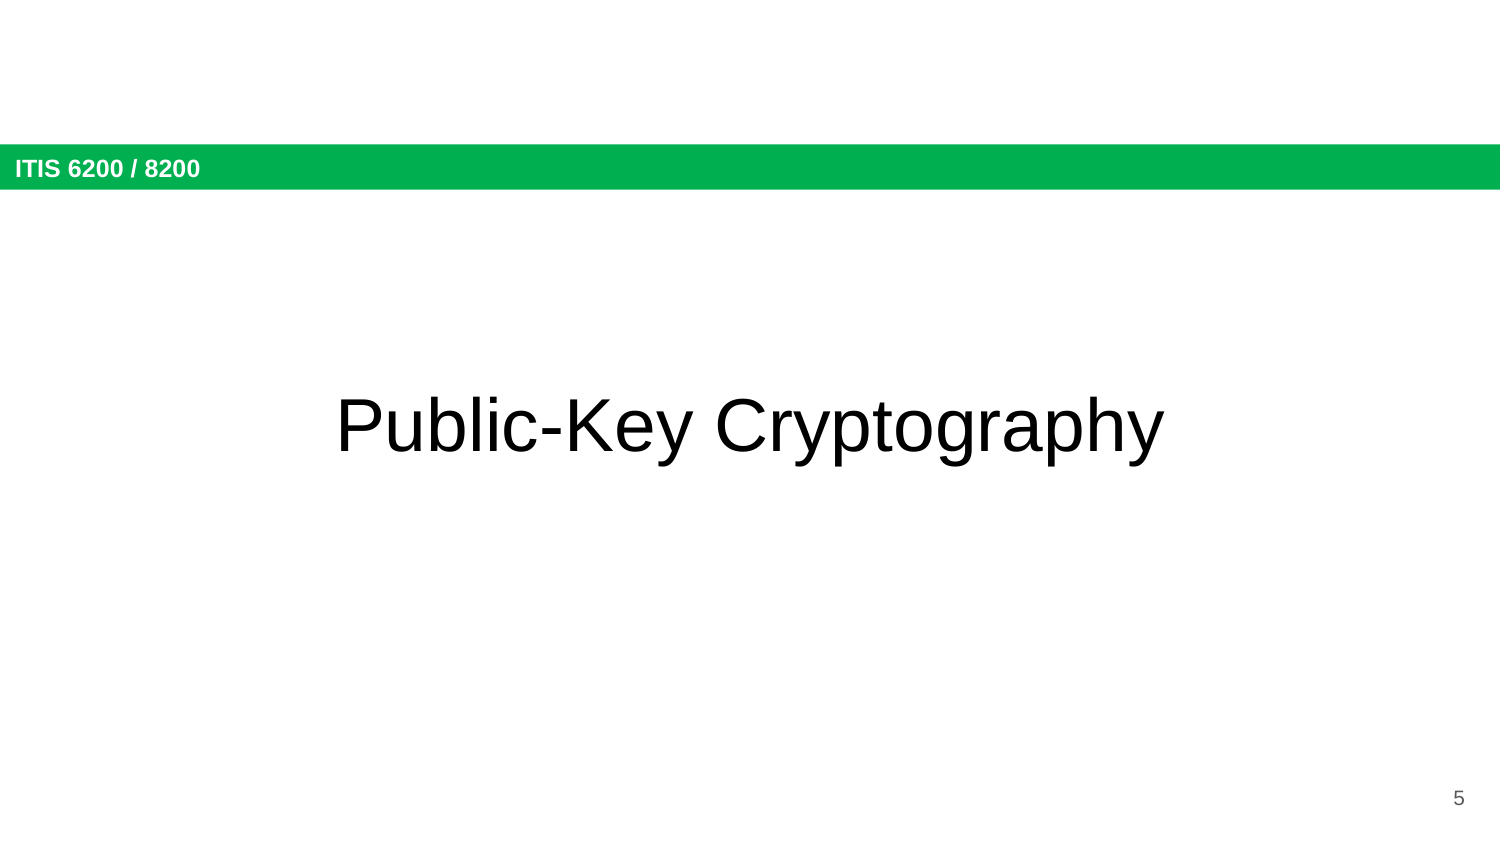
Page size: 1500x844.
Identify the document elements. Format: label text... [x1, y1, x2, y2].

slide_number 5 [1389, 764, 1480, 830]
title Public-Key Cryptography [51, 352, 1449, 491]
